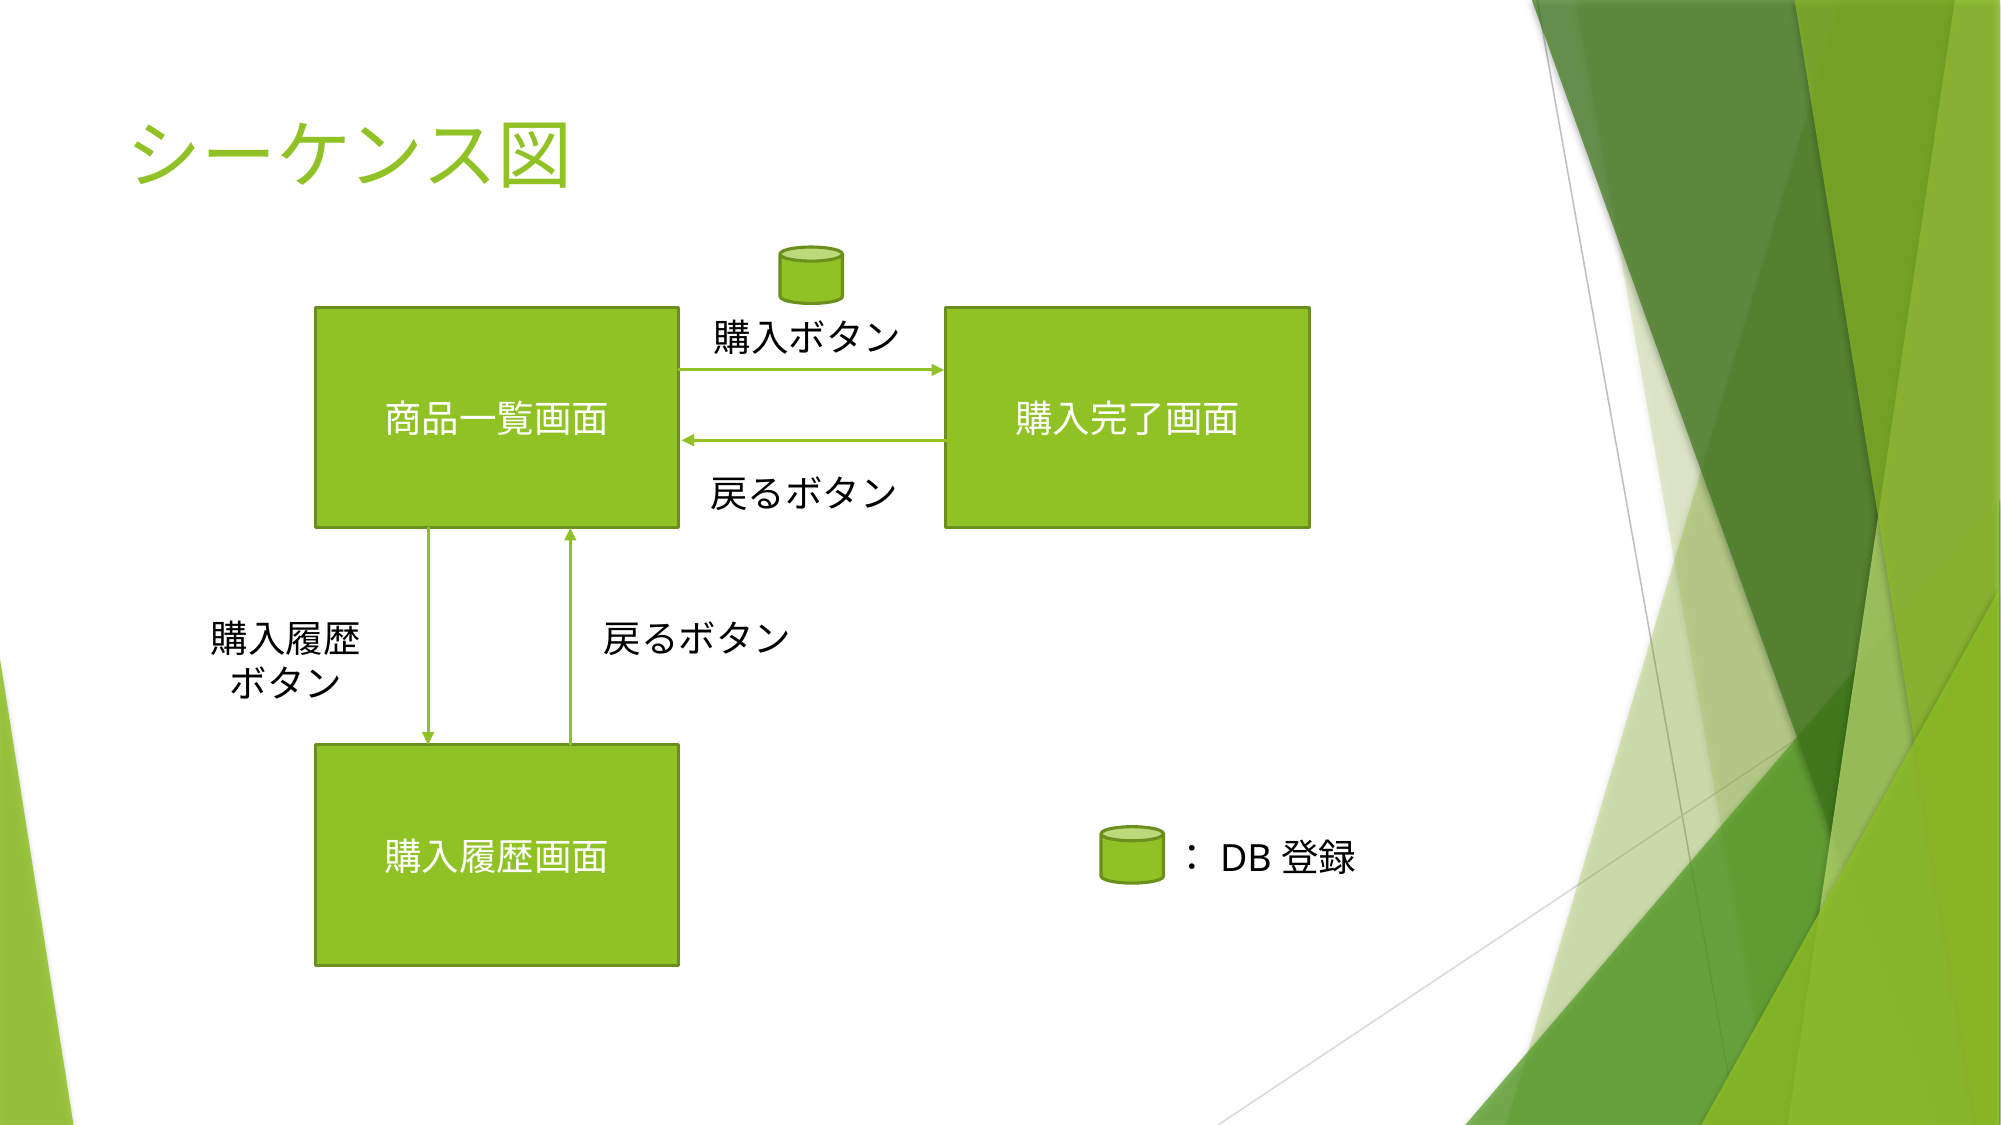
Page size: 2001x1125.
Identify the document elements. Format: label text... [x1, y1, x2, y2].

text_box 戻るボタン [589, 607, 821, 668]
text_box [1099, 825, 1158, 885]
text_box 商品一覧画面 [314, 306, 680, 529]
text_box 購入履歴画面 [314, 743, 680, 967]
title シーケンス図 [111, 99, 1522, 317]
text_box ：DB登録 [1158, 826, 1391, 887]
text_box 購入完了画面 [944, 306, 1311, 529]
text_box 戻るボタン [695, 462, 927, 522]
text_box 購入ボタン [698, 306, 930, 367]
text_box [778, 245, 845, 305]
text_box 購入履歴 ボタン [170, 607, 402, 713]
